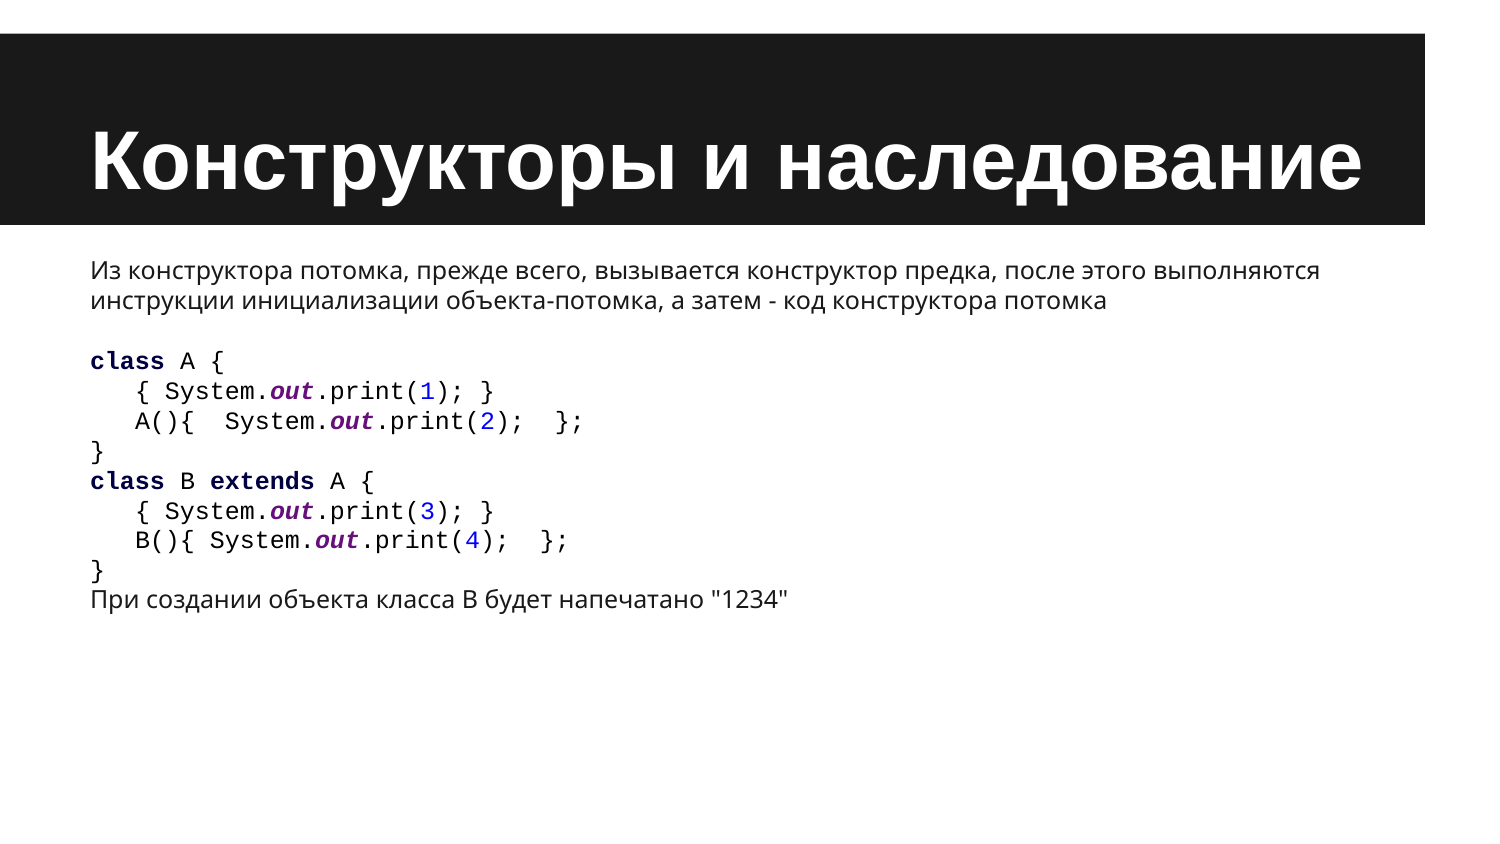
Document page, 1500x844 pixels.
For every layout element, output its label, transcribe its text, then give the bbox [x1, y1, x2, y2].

list Из конструктора потомка, прежде всего, вызывается конструктор предка, после этого выполняются инструкции инициализации объекта-потомка, а затем - код конструктора потомка class A { { System.out.print(1); } A(){ System.out.print(2); }; } class B extends A { { System.out.print(3); } B(){ System.out.print(4); }; } При создании объекта класса B будет напечатано "1234" [75, 239, 1425, 808]
title Конструкторы и наследование [75, 33, 1425, 221]
